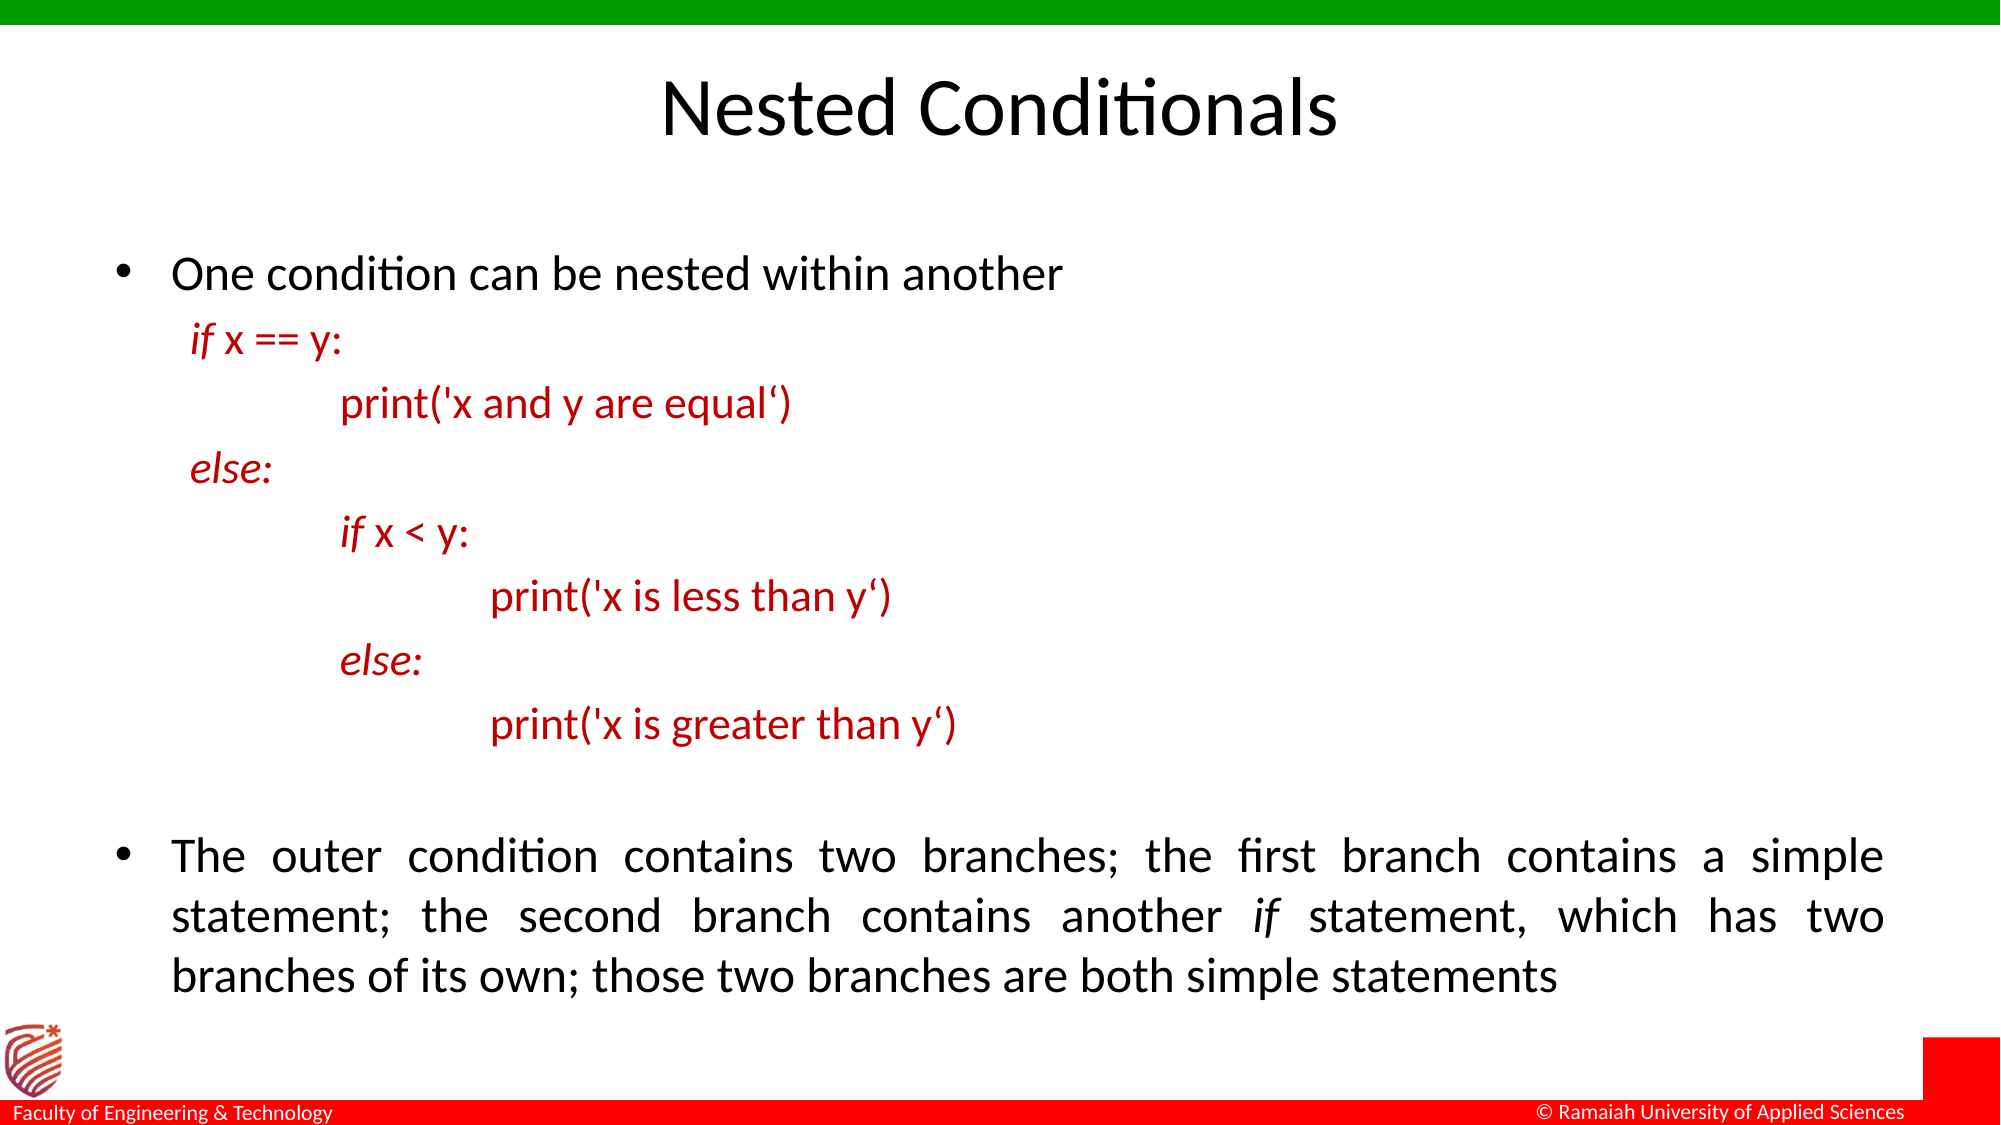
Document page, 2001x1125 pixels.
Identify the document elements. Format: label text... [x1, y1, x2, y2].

picture [0, 1013, 69, 1100]
title Nested Conditionals [99, 45, 1900, 232]
list One condition can be nested within another if x == y: print('x and y are equal‘) else: if x < y: print('x is less than y‘) else: print('x is greater than y‘) The outer condition contains two branches; the first branch contains a simple statement; the second branch contains another if statement, which has two branches of its own; those two branches are both simple statements [99, 232, 1900, 1005]
